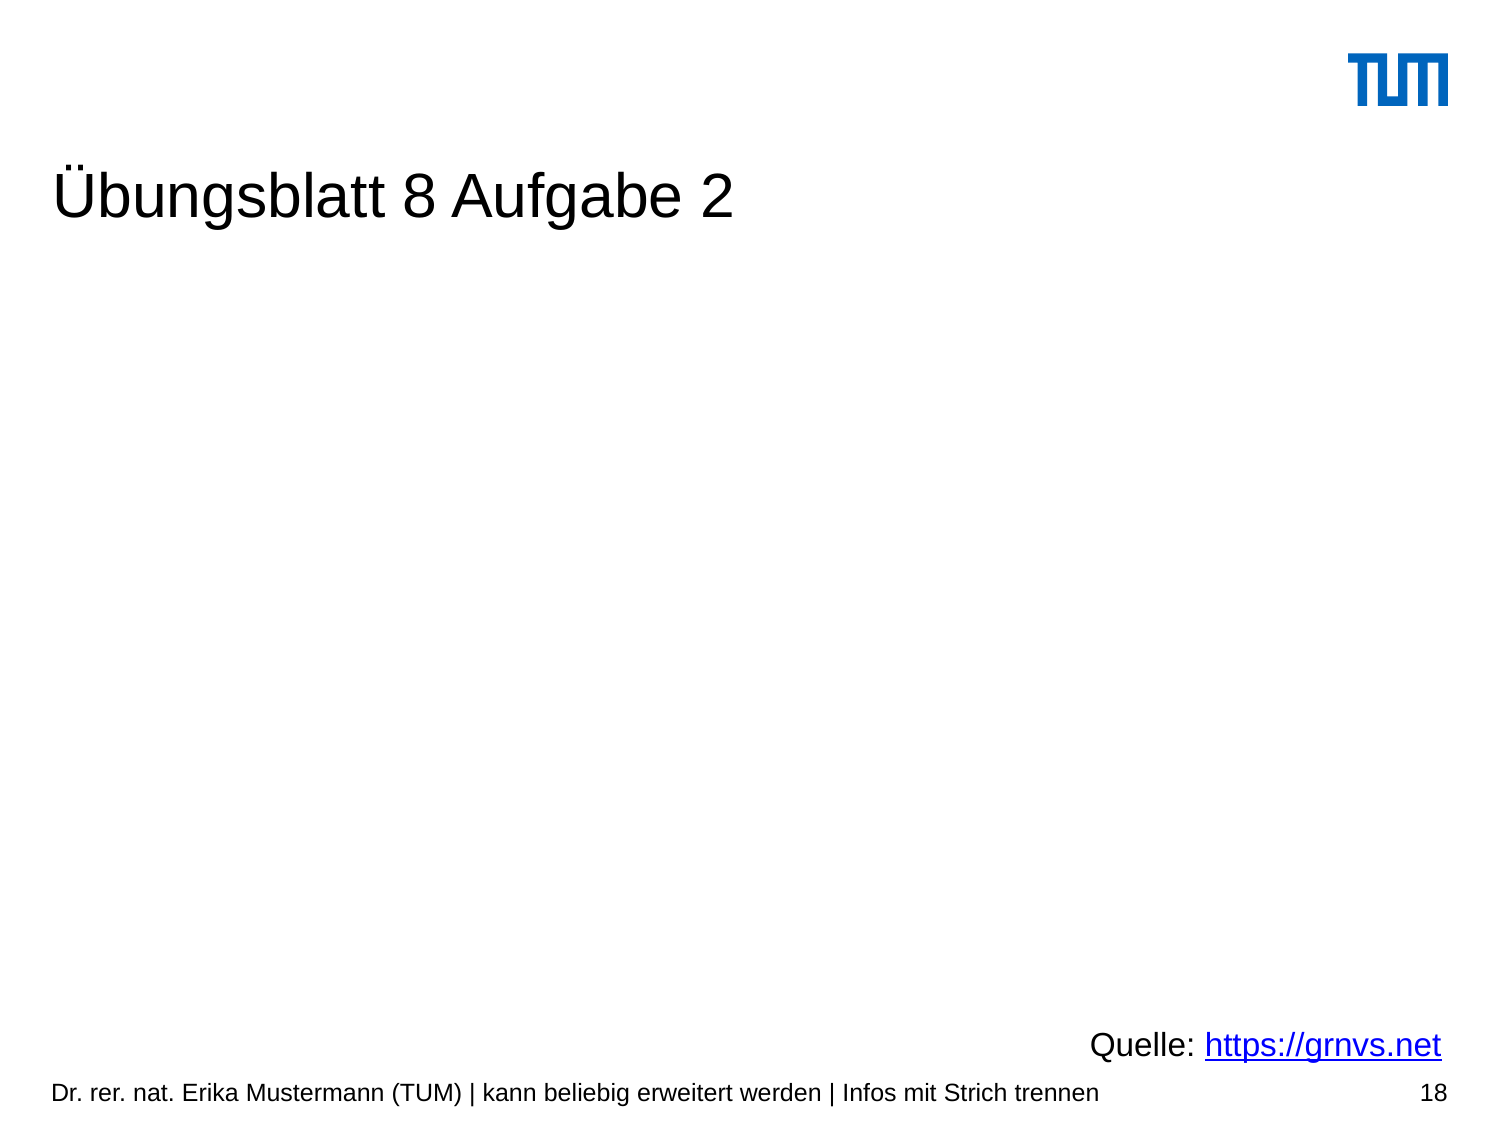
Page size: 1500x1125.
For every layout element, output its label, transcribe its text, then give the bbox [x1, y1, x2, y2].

title Übungsblatt 8 Aufgabe 2 [52, 162, 1449, 231]
text_box Quelle: https://grnvs.net [1090, 1017, 1448, 1064]
footer Dr. rer. nat. Erika Mustermann (TUM) | kann beliebig erweitert werden | Infos mit Strich trennen [51, 1061, 1112, 1122]
slide_number 18 [1112, 1064, 1448, 1122]
